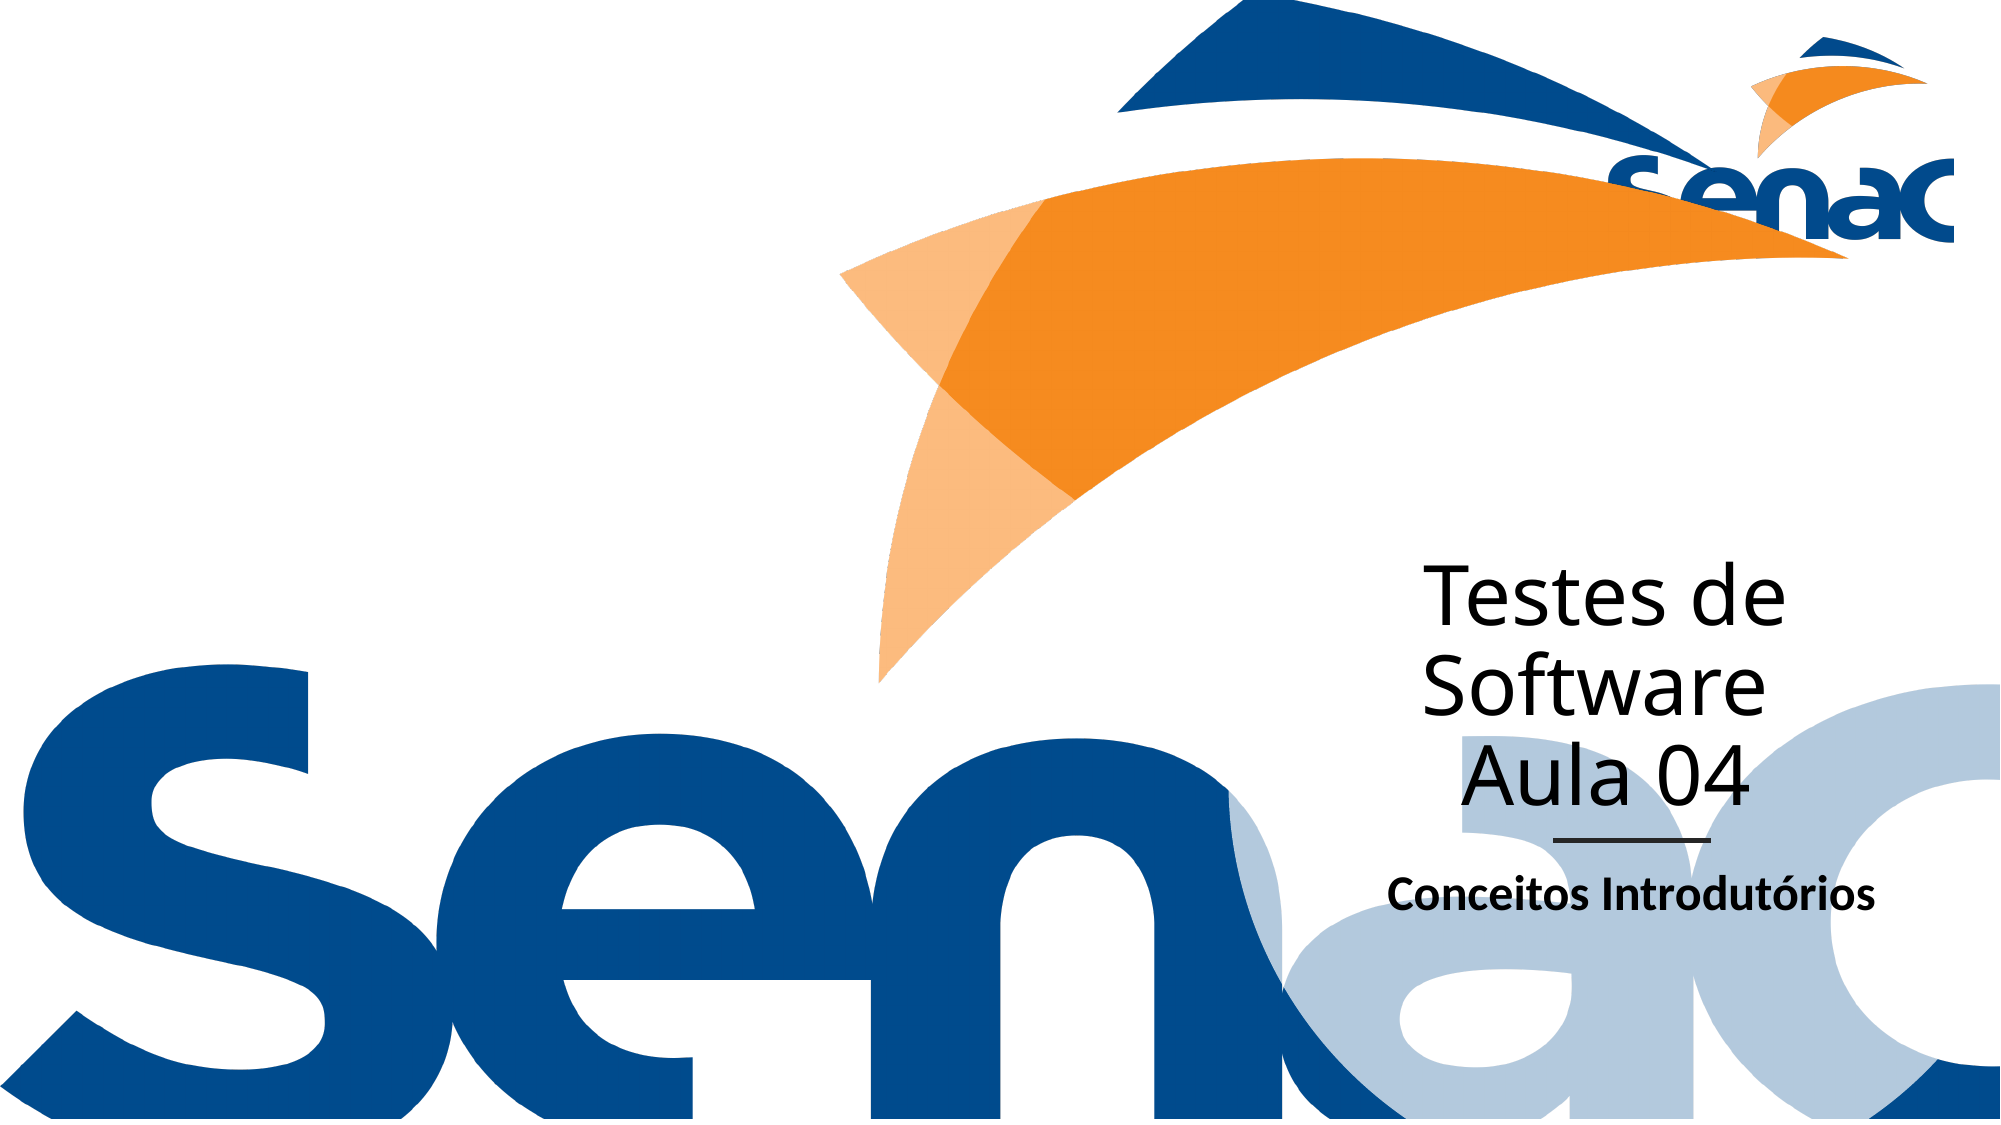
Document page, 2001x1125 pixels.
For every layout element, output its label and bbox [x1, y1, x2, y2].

text_box [1406, 1119, 1869, 1125]
picture [0, 0, 2000, 1119]
